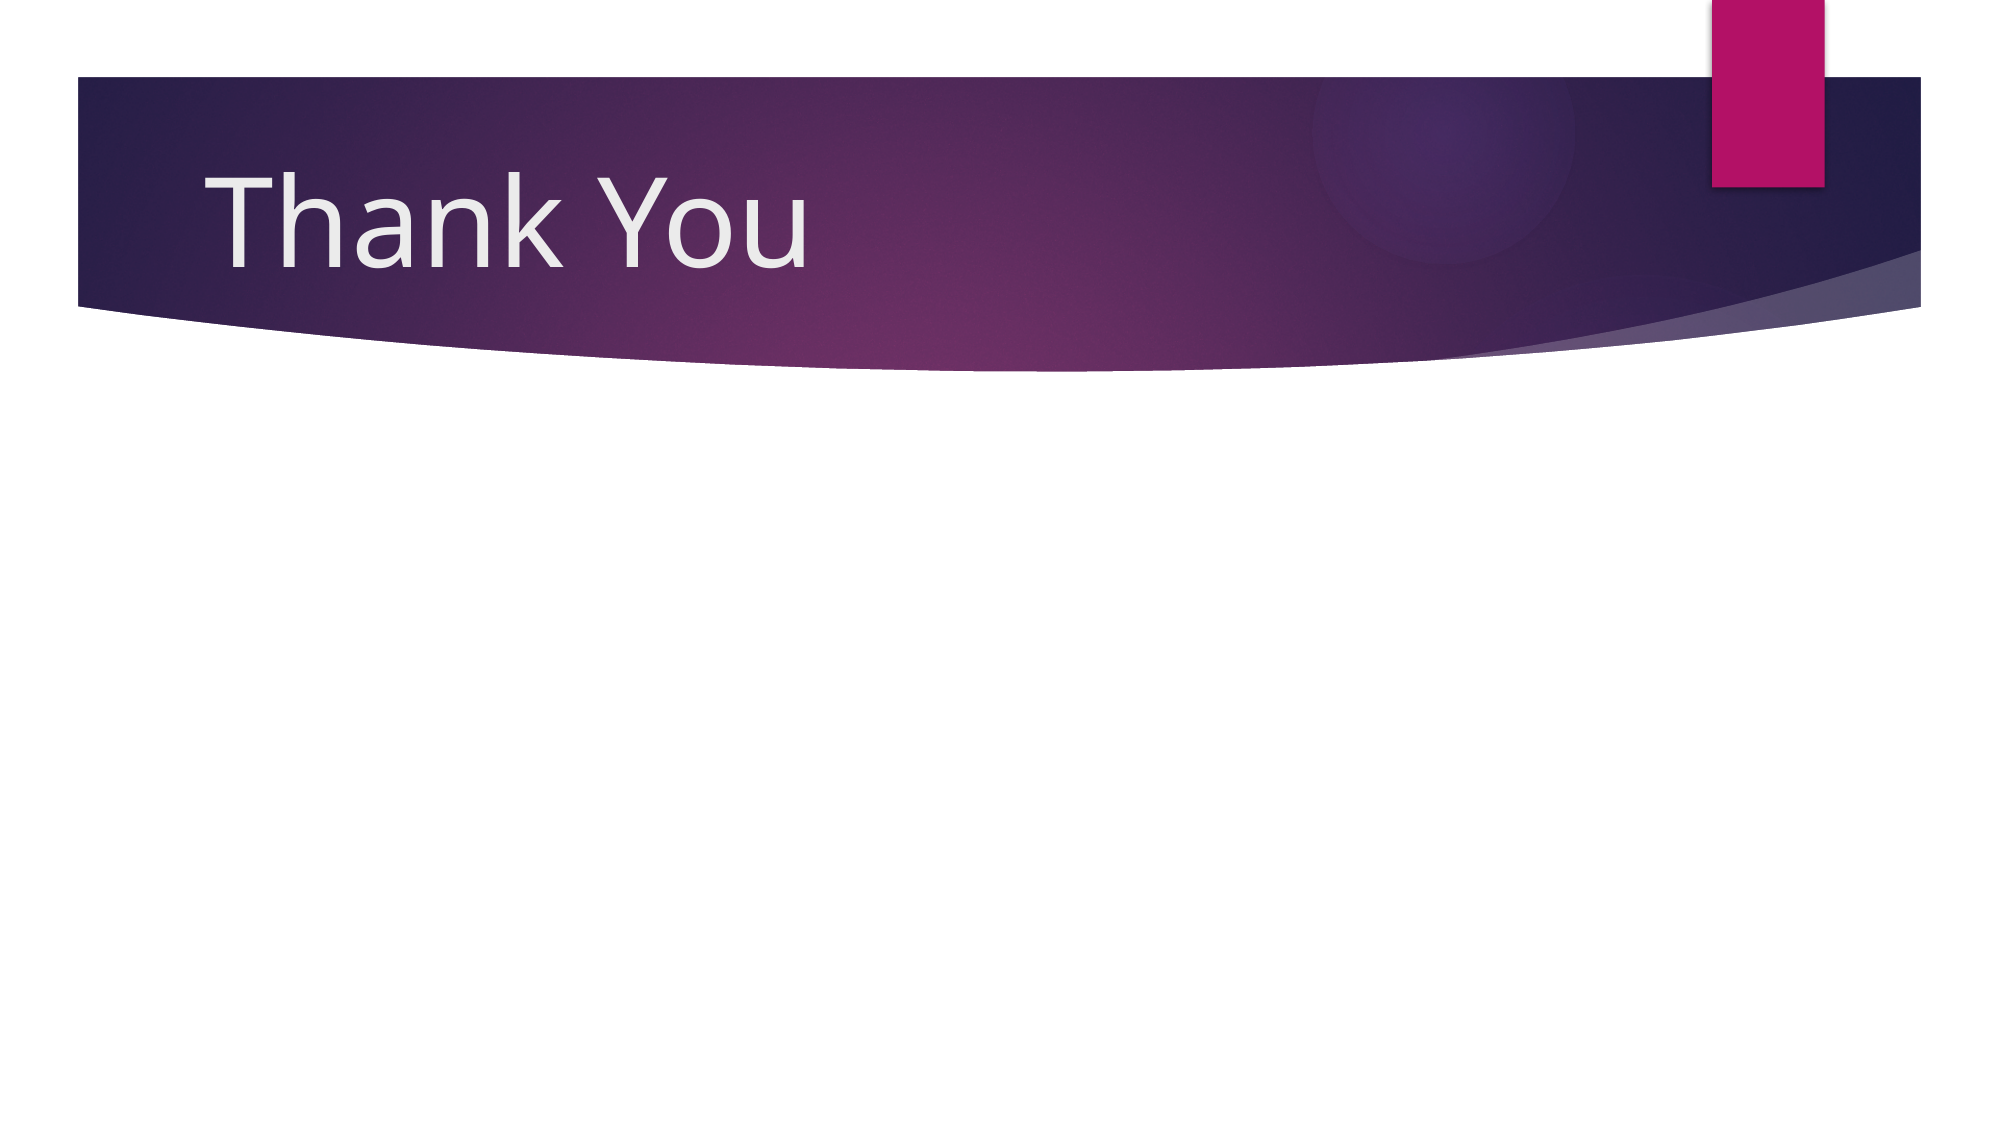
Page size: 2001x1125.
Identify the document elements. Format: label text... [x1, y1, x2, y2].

title Thank You [189, 159, 1627, 276]
